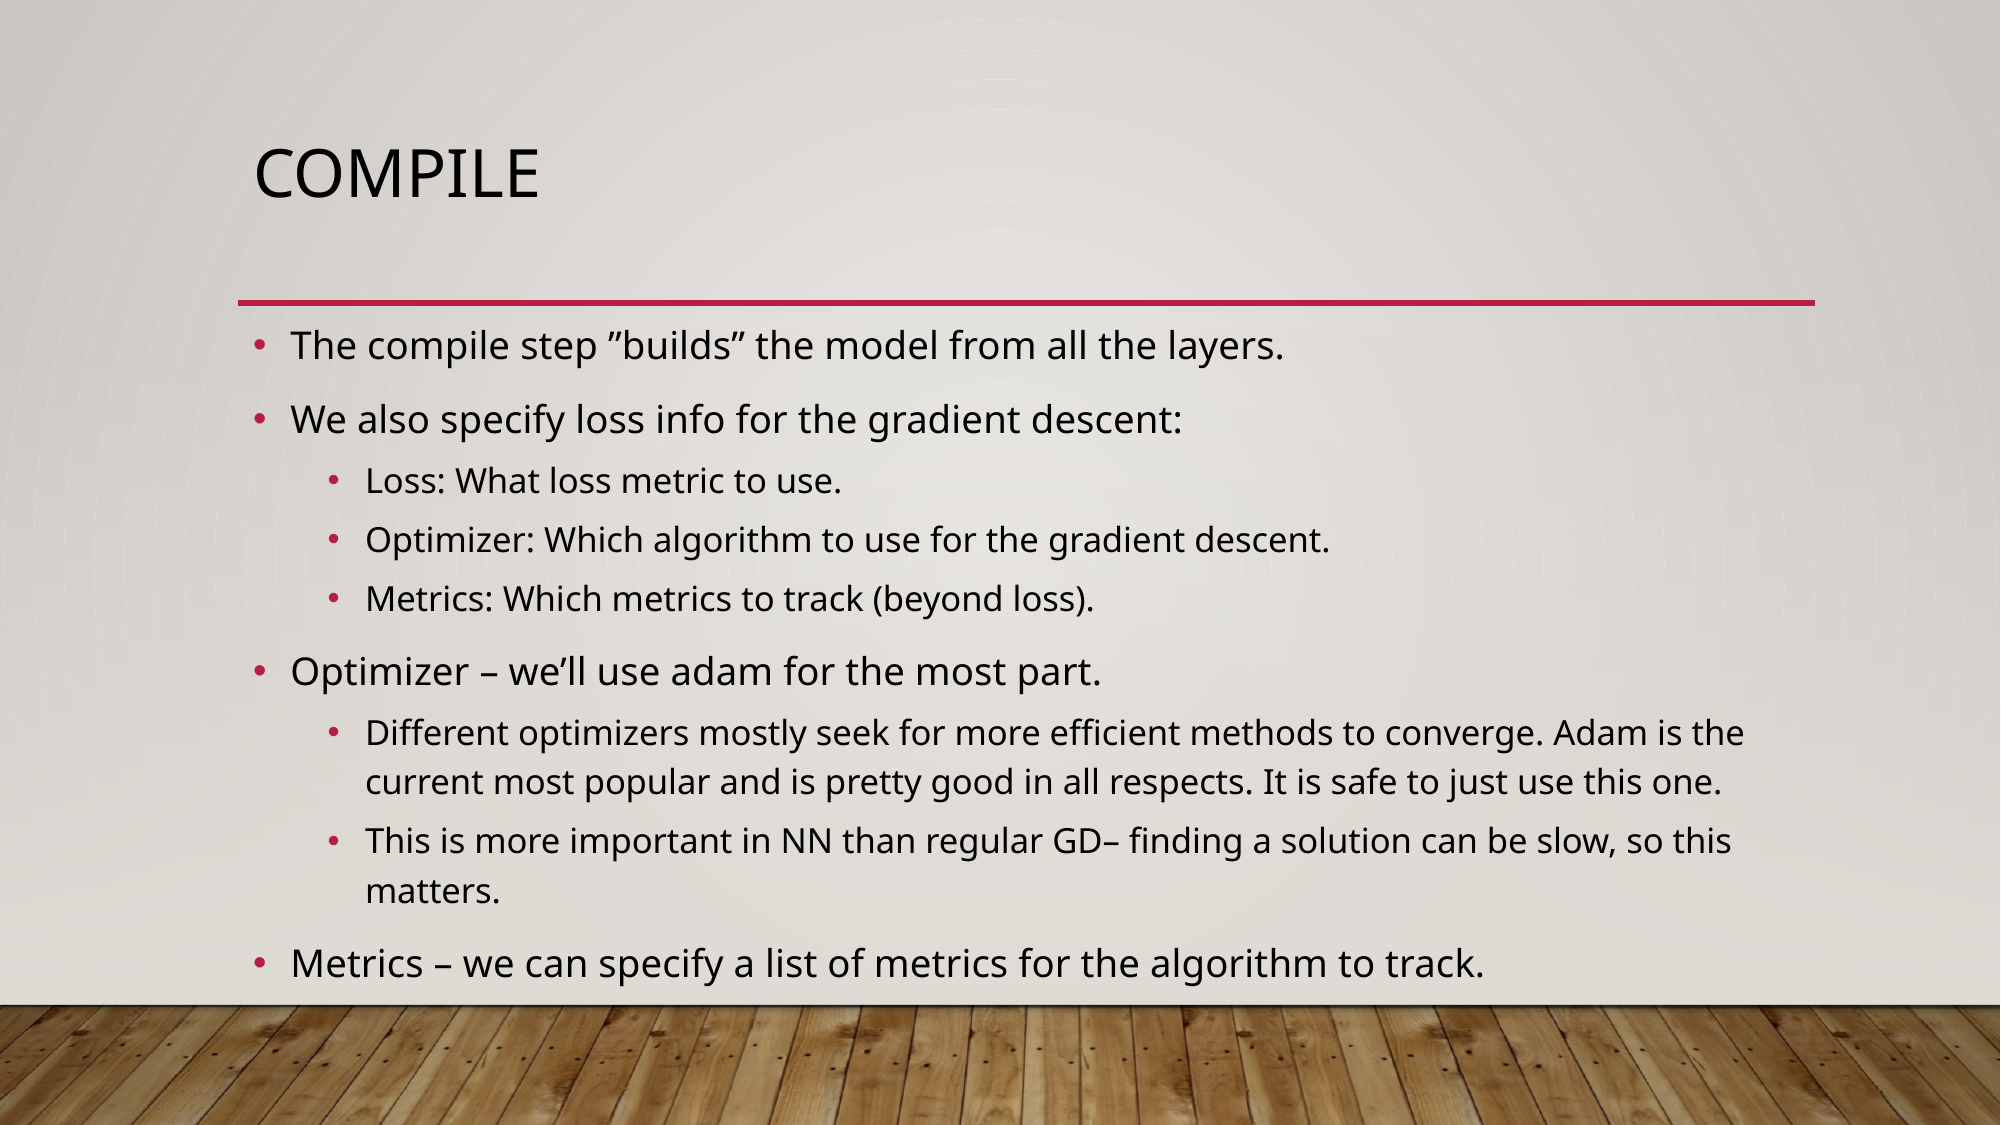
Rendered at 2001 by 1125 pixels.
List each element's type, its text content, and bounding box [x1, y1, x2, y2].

title Compile [238, 131, 1814, 304]
picture [0, 1005, 2000, 1125]
list The compile step ”builds” the model from all the layers. We also specify loss info for the gradient descent: Loss: What loss metric to use. Optimizer: Which algorithm to use for the gradient descent. Metrics: Which metrics to track (beyond loss). Optimizer – we’ll use adam for the most part. Different optimizers mostly seek for more efficient methods to converge. Adam is the current most popular and is pretty good in all respects. It is safe to just use this one. This is more important in NN than regular GD– finding a solution can be slow, so this matters. Metrics – we can specify a list of metrics for the algorithm to track. [238, 304, 1814, 993]
